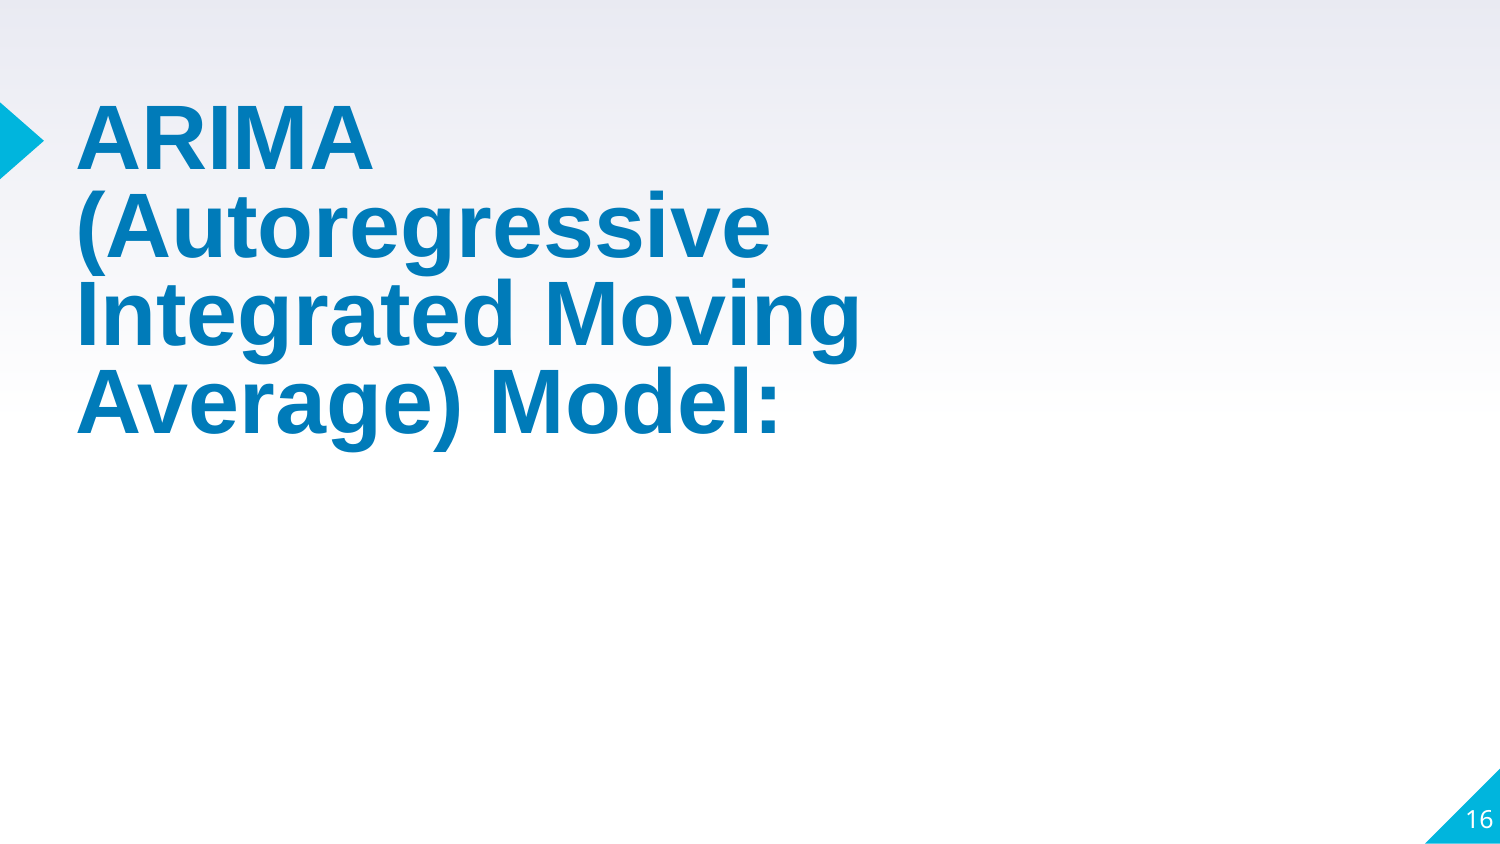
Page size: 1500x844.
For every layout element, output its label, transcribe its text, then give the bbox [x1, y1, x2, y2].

slide_number 16 [1418, 760, 1494, 838]
title ARIMA (Autoregressive Integrated Moving Average) Model: [75, 99, 1001, 277]
